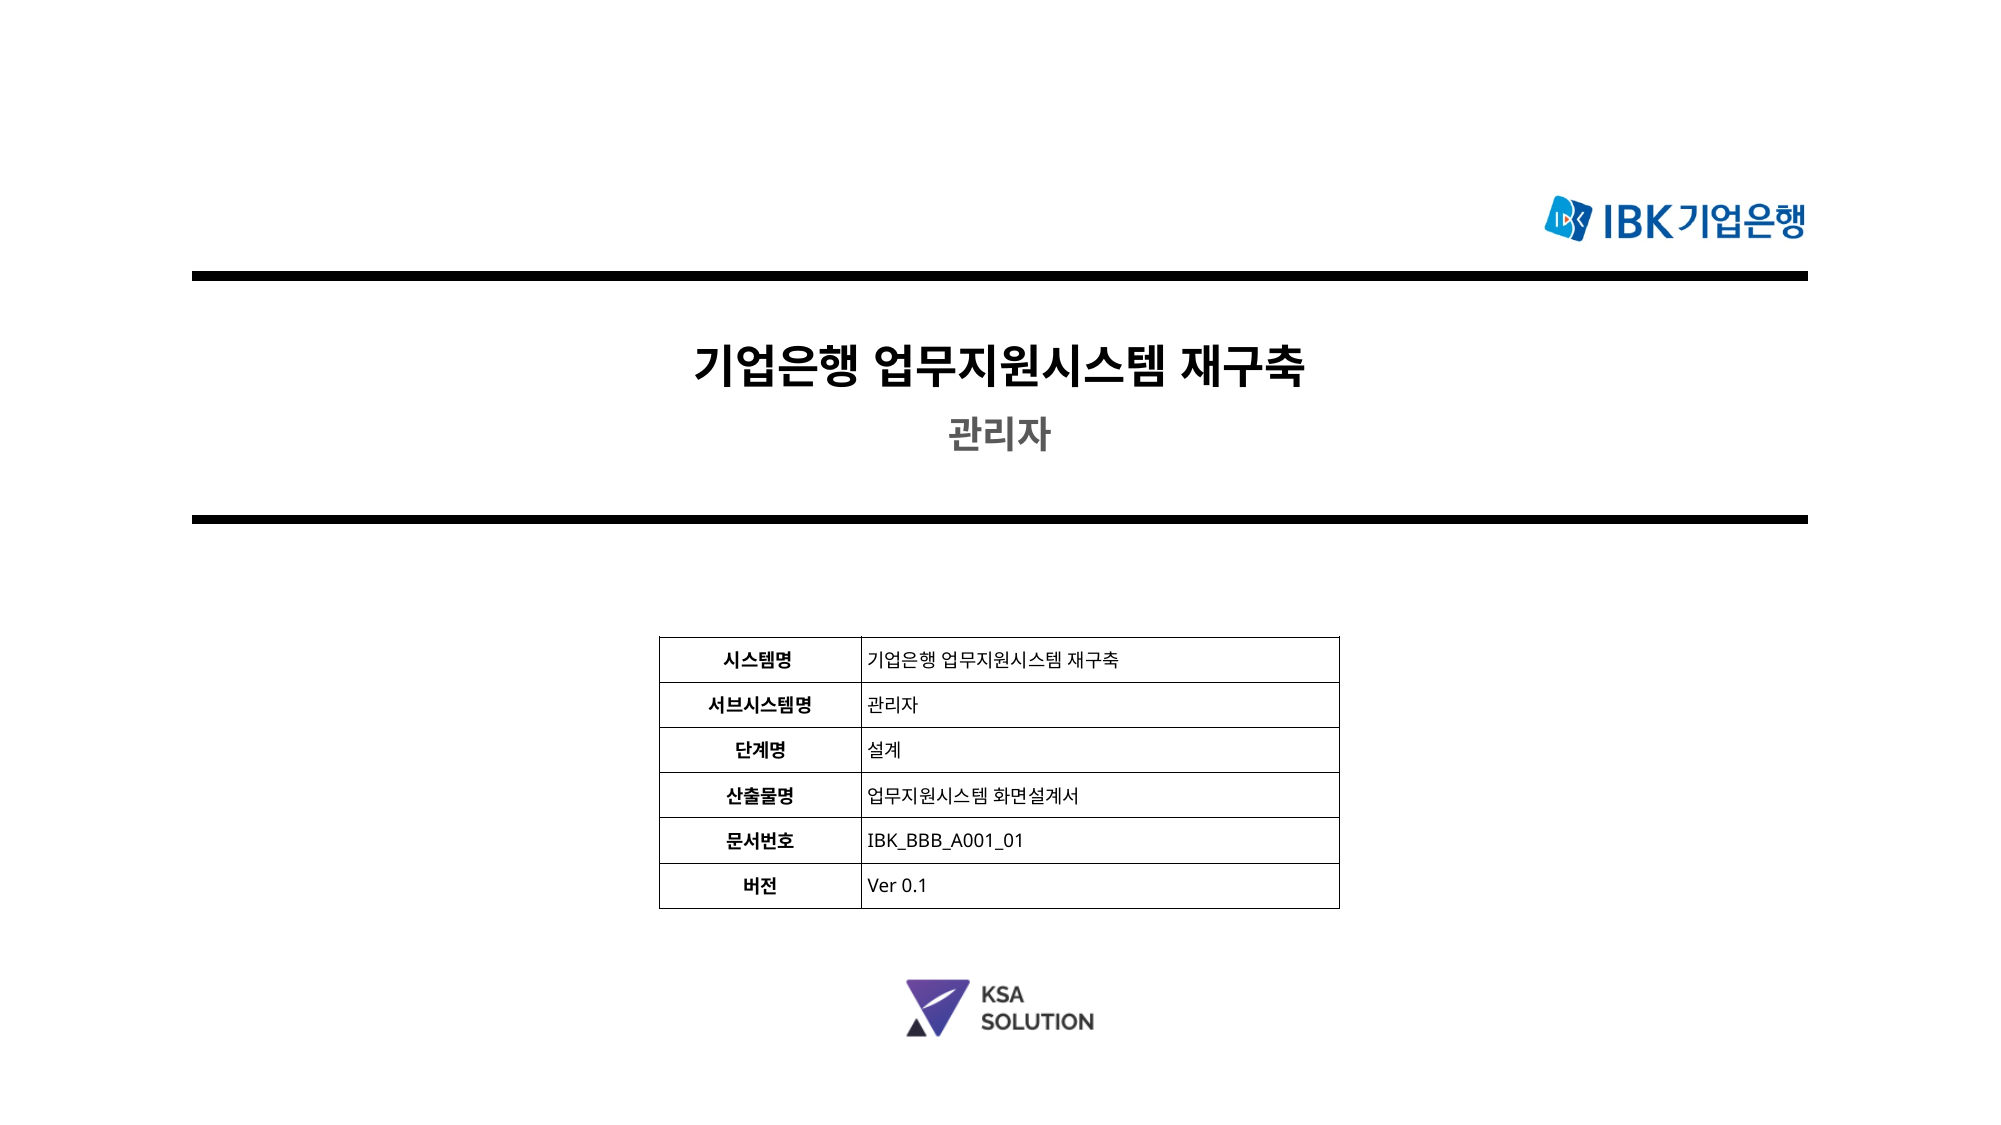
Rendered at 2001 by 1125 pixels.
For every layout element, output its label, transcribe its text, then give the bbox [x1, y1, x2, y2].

table_cell 서브시스템명 [660, 683, 861, 727]
table_cell IBK_BBB_A001_01 [862, 818, 1339, 863]
table_cell 업무지원시스템 화면설계서 [862, 773, 1339, 817]
table_cell 문서번호 [660, 818, 861, 863]
table_cell 버전 [660, 864, 861, 908]
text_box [192, 276, 1808, 520]
table_cell Ver 0.1 [862, 864, 1339, 908]
table_header 시스템명 [660, 638, 861, 682]
table_cell 산출물명 [660, 773, 861, 817]
table_cell 관리자 [862, 683, 1339, 727]
table_cell 단계명 [660, 728, 861, 772]
picture [1541, 189, 1809, 249]
table_cell 설계 [862, 728, 1339, 772]
picture [902, 974, 1098, 1040]
table_header 기업은행 업무지원시스템 재구축 [862, 638, 1339, 682]
